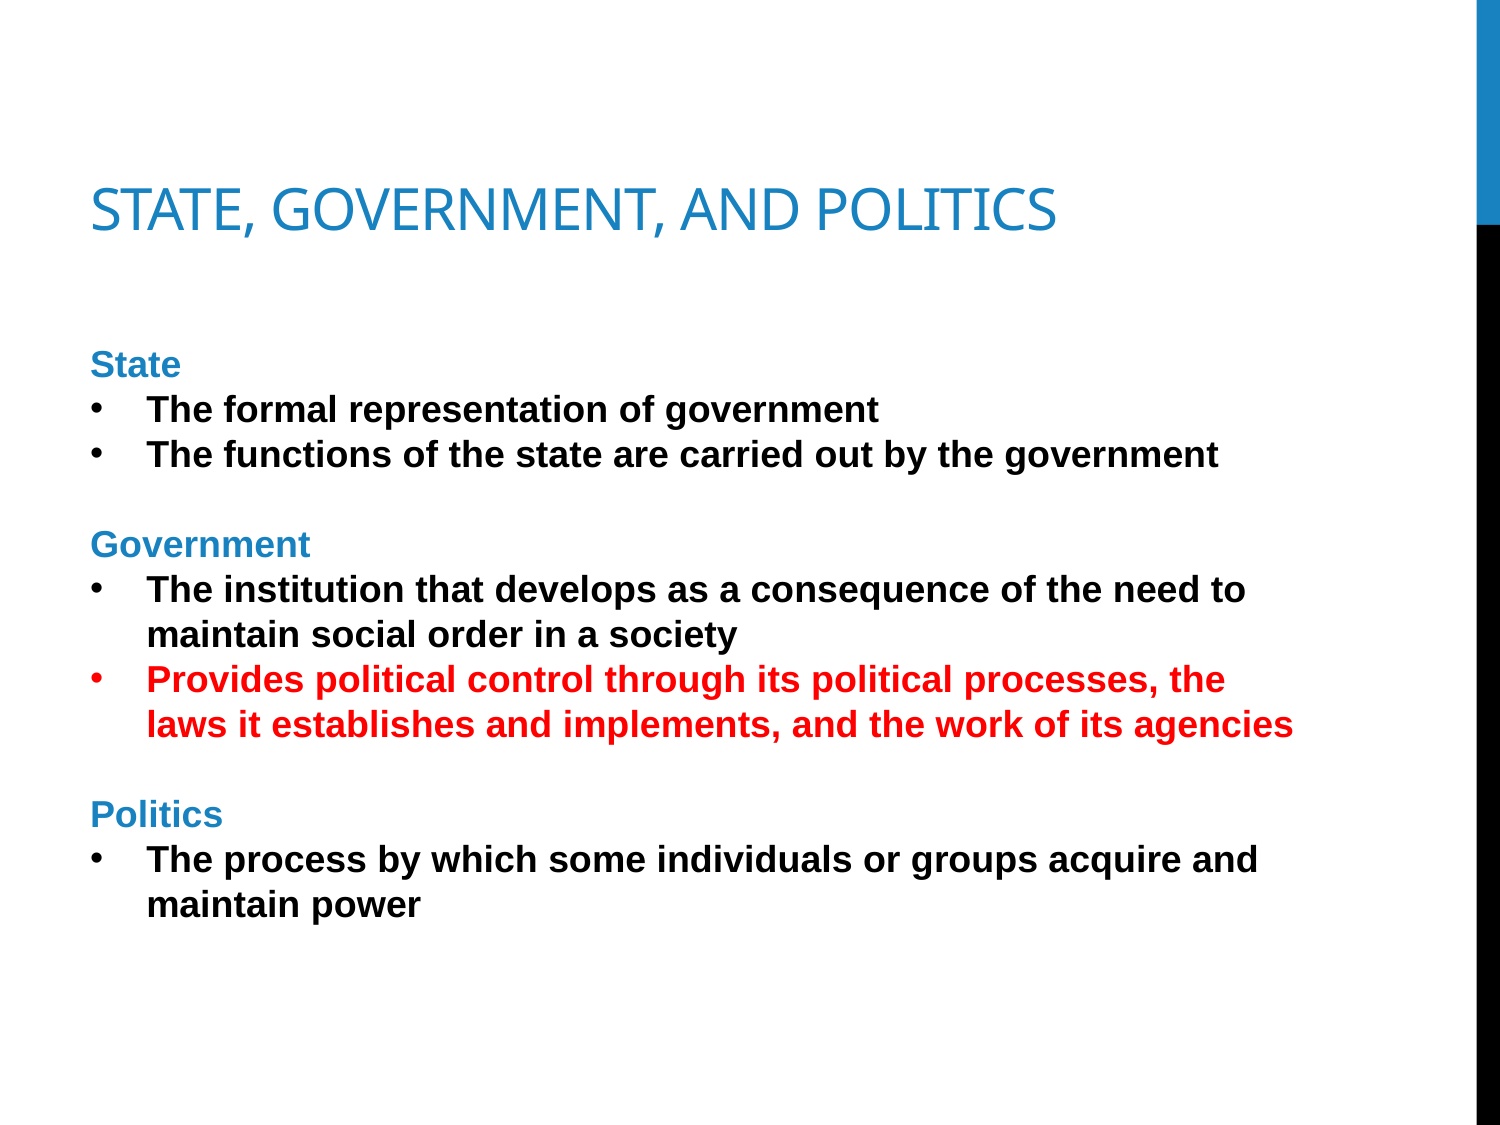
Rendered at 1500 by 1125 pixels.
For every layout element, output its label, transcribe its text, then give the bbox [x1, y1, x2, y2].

title State, government, and politics [75, 25, 1478, 250]
list State The formal representation of government The functions of the state are carried out by the government Government The institution that develops as a consequence of the need to maintain social order in a society Provides political control through its political processes, the laws it establishes and implements, and the work of its agencies Politics The process by which some individuals or groups acquire and maintain power [75, 287, 1325, 1005]
